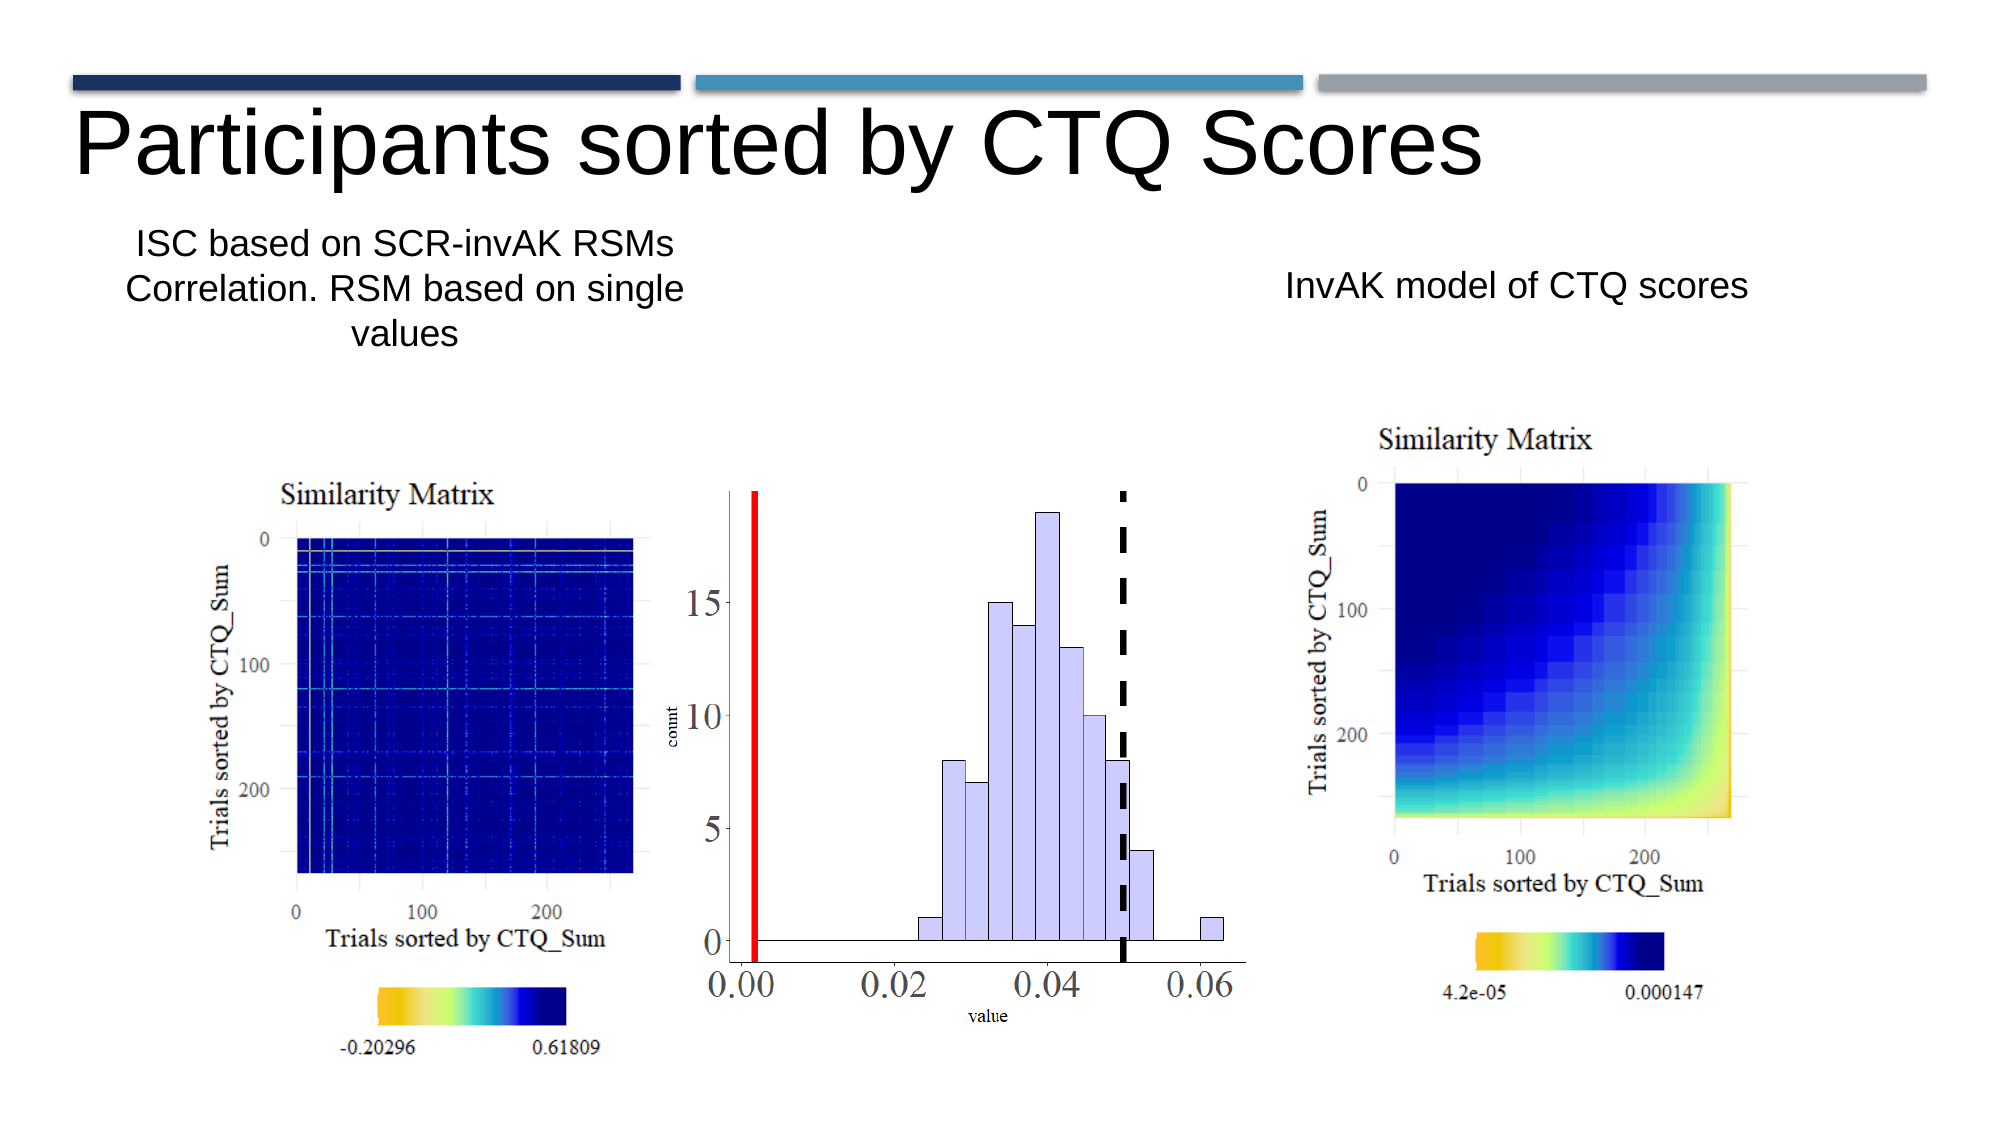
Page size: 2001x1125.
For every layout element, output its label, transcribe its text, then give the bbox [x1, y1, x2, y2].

text_box ISC based on SCR-invAK RSMs Correlation. RSM based on single values [56, 221, 754, 351]
title Participants sorted by CTQ Scores [73, 98, 1883, 192]
picture [26, 414, 1932, 1082]
text_box InvAK model of CTQ scores [1168, 219, 1866, 349]
